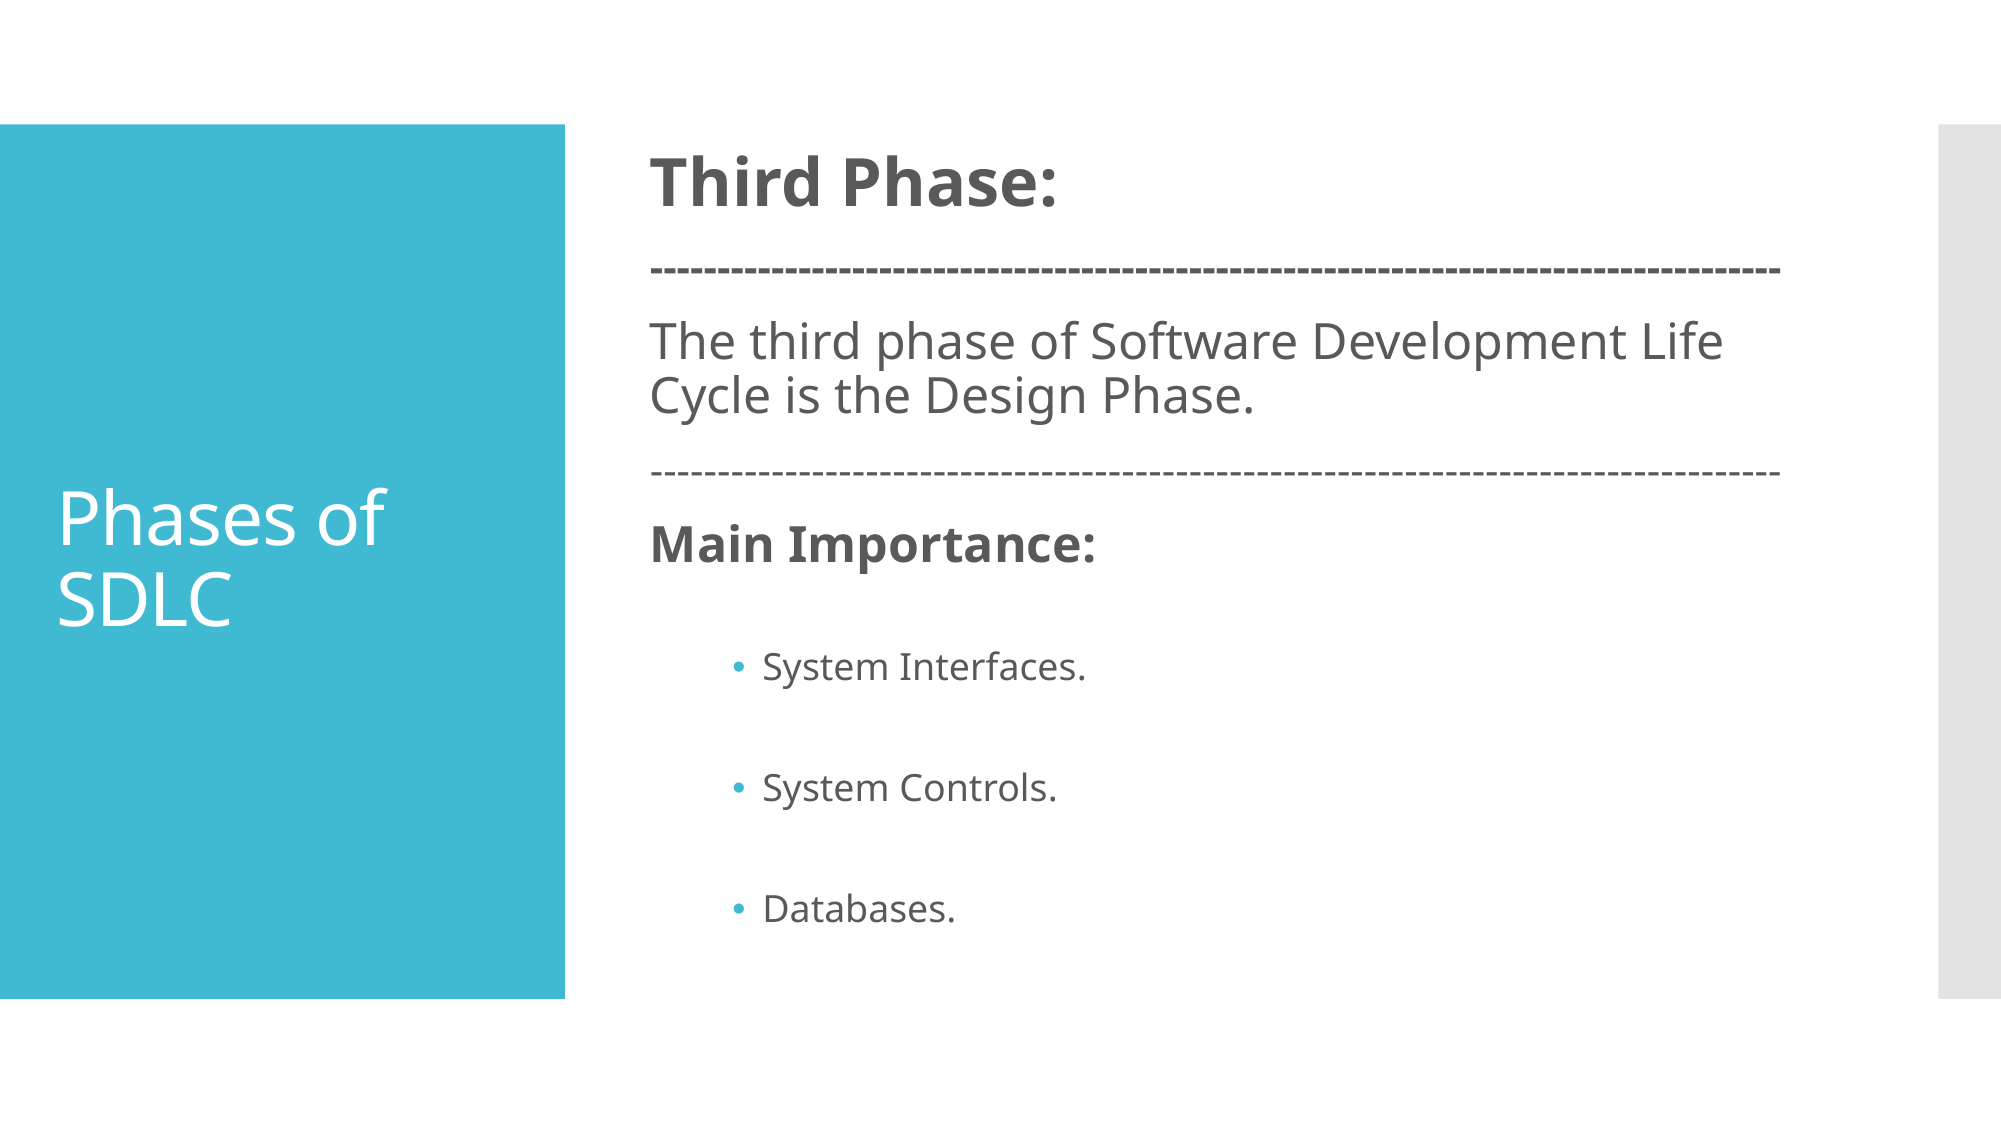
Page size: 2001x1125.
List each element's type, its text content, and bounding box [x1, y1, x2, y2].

title Phases of SDLC [41, 184, 525, 940]
list Third Phase: ------------------------------------------------------------------------------------ The third phase of Software Development Life Cycle is the Design Phase. ------------------------------------------------------------------------------------ Main Importance: System Interfaces. System Controls. Databases. [634, 141, 1835, 982]
